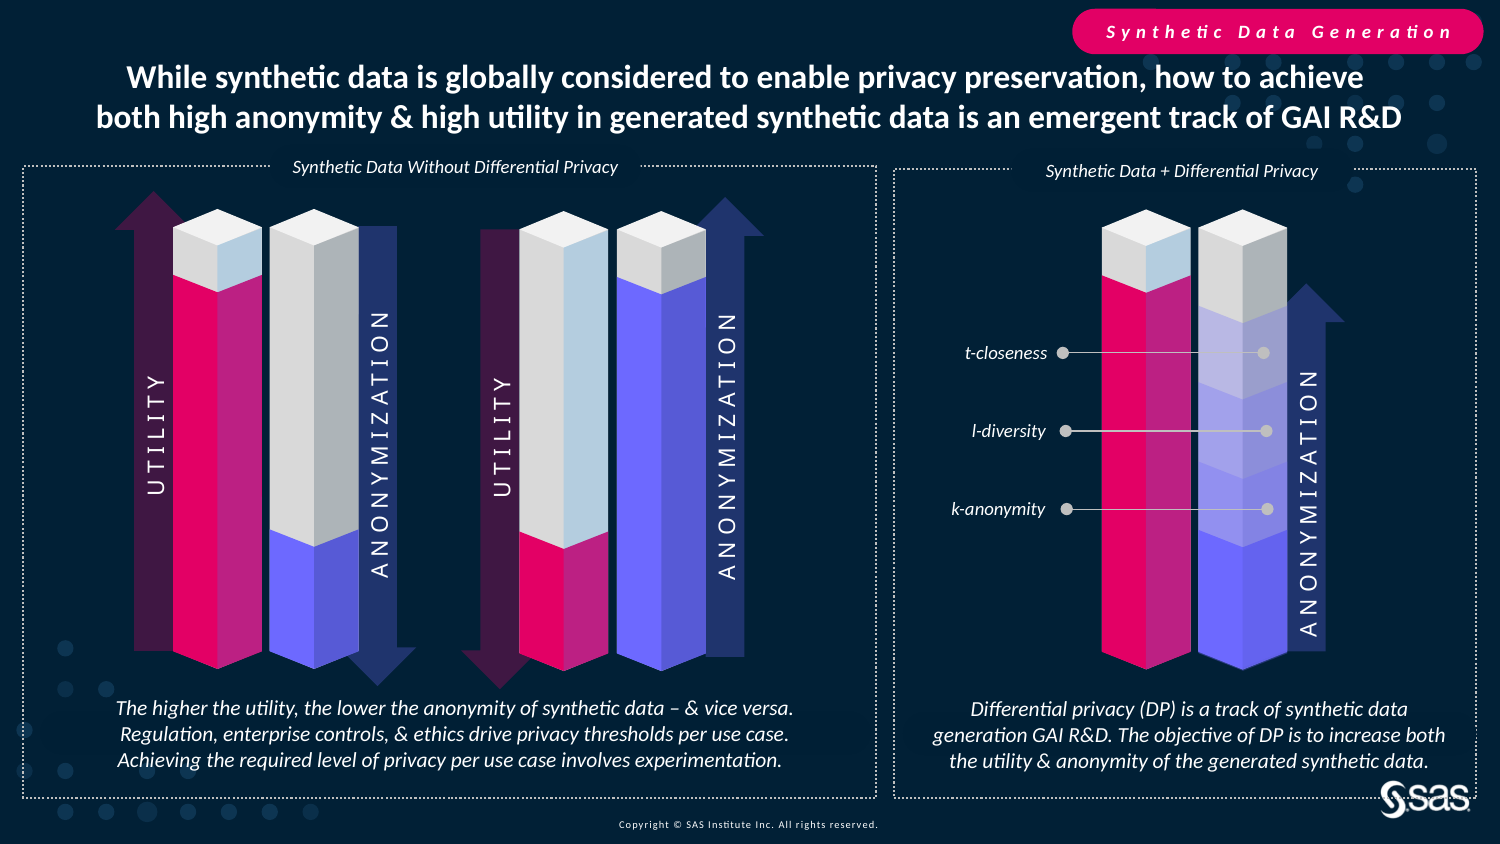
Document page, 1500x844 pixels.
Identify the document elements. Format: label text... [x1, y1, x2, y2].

text_box Synthetic Data Without Differential Privacy [268, 143, 642, 189]
text_box Differential privacy (DP) is a track of synthetic data generation GAI R&D. The objective of DP is to increase both the utility & anonymity of the generated synthetic data. [901, 711, 1478, 757]
text_box The higher the utility, the lower the anonymity of synthetic data – & vice versa. Regulation, enterprise controls, & ethics drive privacy thresholds per use case. Achieving the required level of privacy per use case involves experimentation. [39, 710, 872, 756]
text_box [941, 408, 1267, 452]
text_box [939, 330, 1264, 374]
text_box [893, 168, 1477, 799]
text_box [22, 165, 877, 799]
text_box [1101, 209, 1345, 670]
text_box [919, 486, 1268, 530]
text_box Synthetic Data + Differential Privacy [1010, 147, 1354, 193]
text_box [461, 197, 764, 690]
text_box Synthetic Data Generation [1071, 7, 1485, 48]
picture [1379, 799, 1472, 821]
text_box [114, 190, 417, 687]
text_box While synthetic data is globally considered to enable privacy preservation, how to achieve both high anonymity & high utility in generated synthetic data is an emergent track of GAI R&D [0, 48, 1500, 143]
